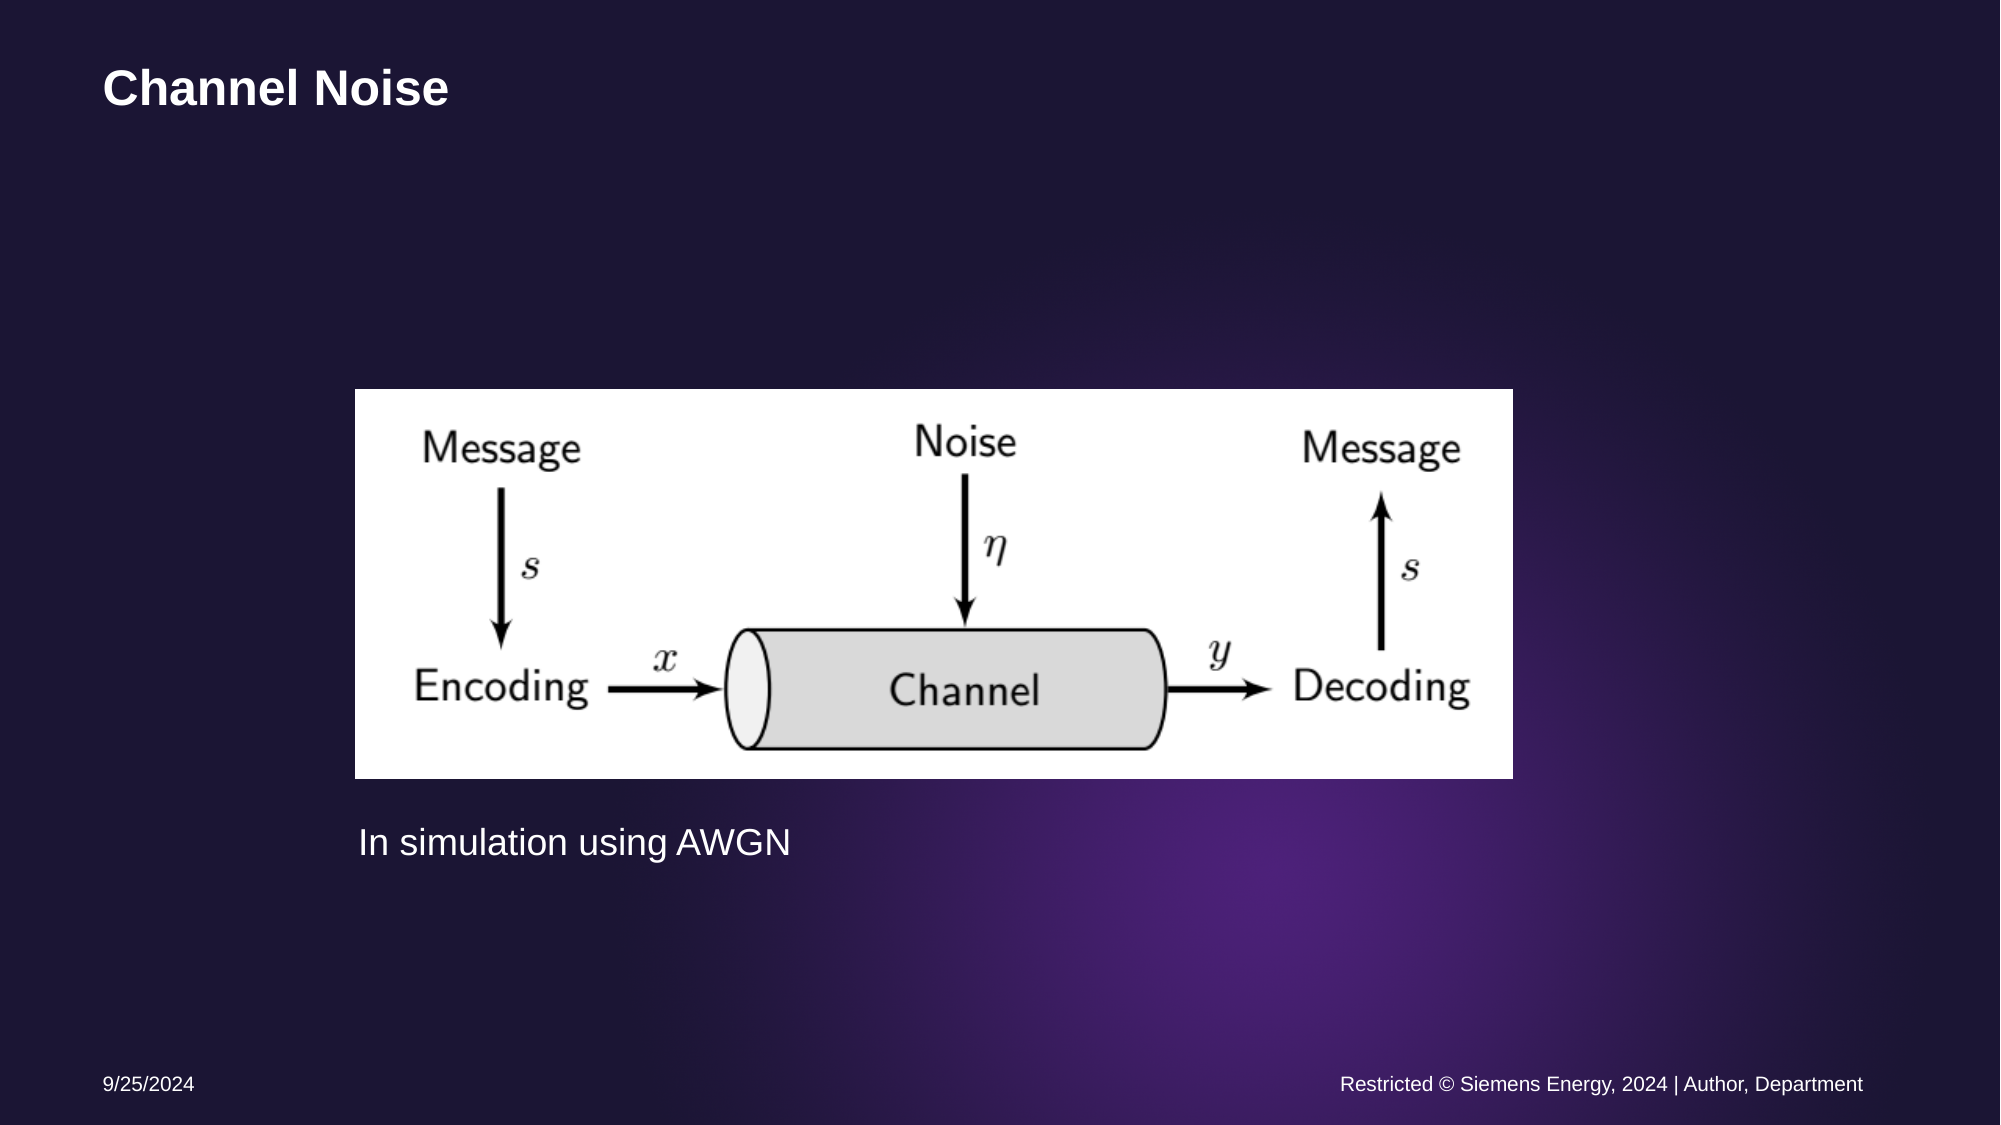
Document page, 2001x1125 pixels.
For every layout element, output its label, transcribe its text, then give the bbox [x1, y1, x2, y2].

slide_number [0, 1070, 278, 1125]
picture [0, 0, 2000, 1125]
footer Restricted © Siemens Energy, 2024 | Author, Department [1024, 1070, 2000, 1125]
title Channel Noise [0, 0, 1585, 233]
text_box In simulation using AWGN [343, 810, 822, 870]
